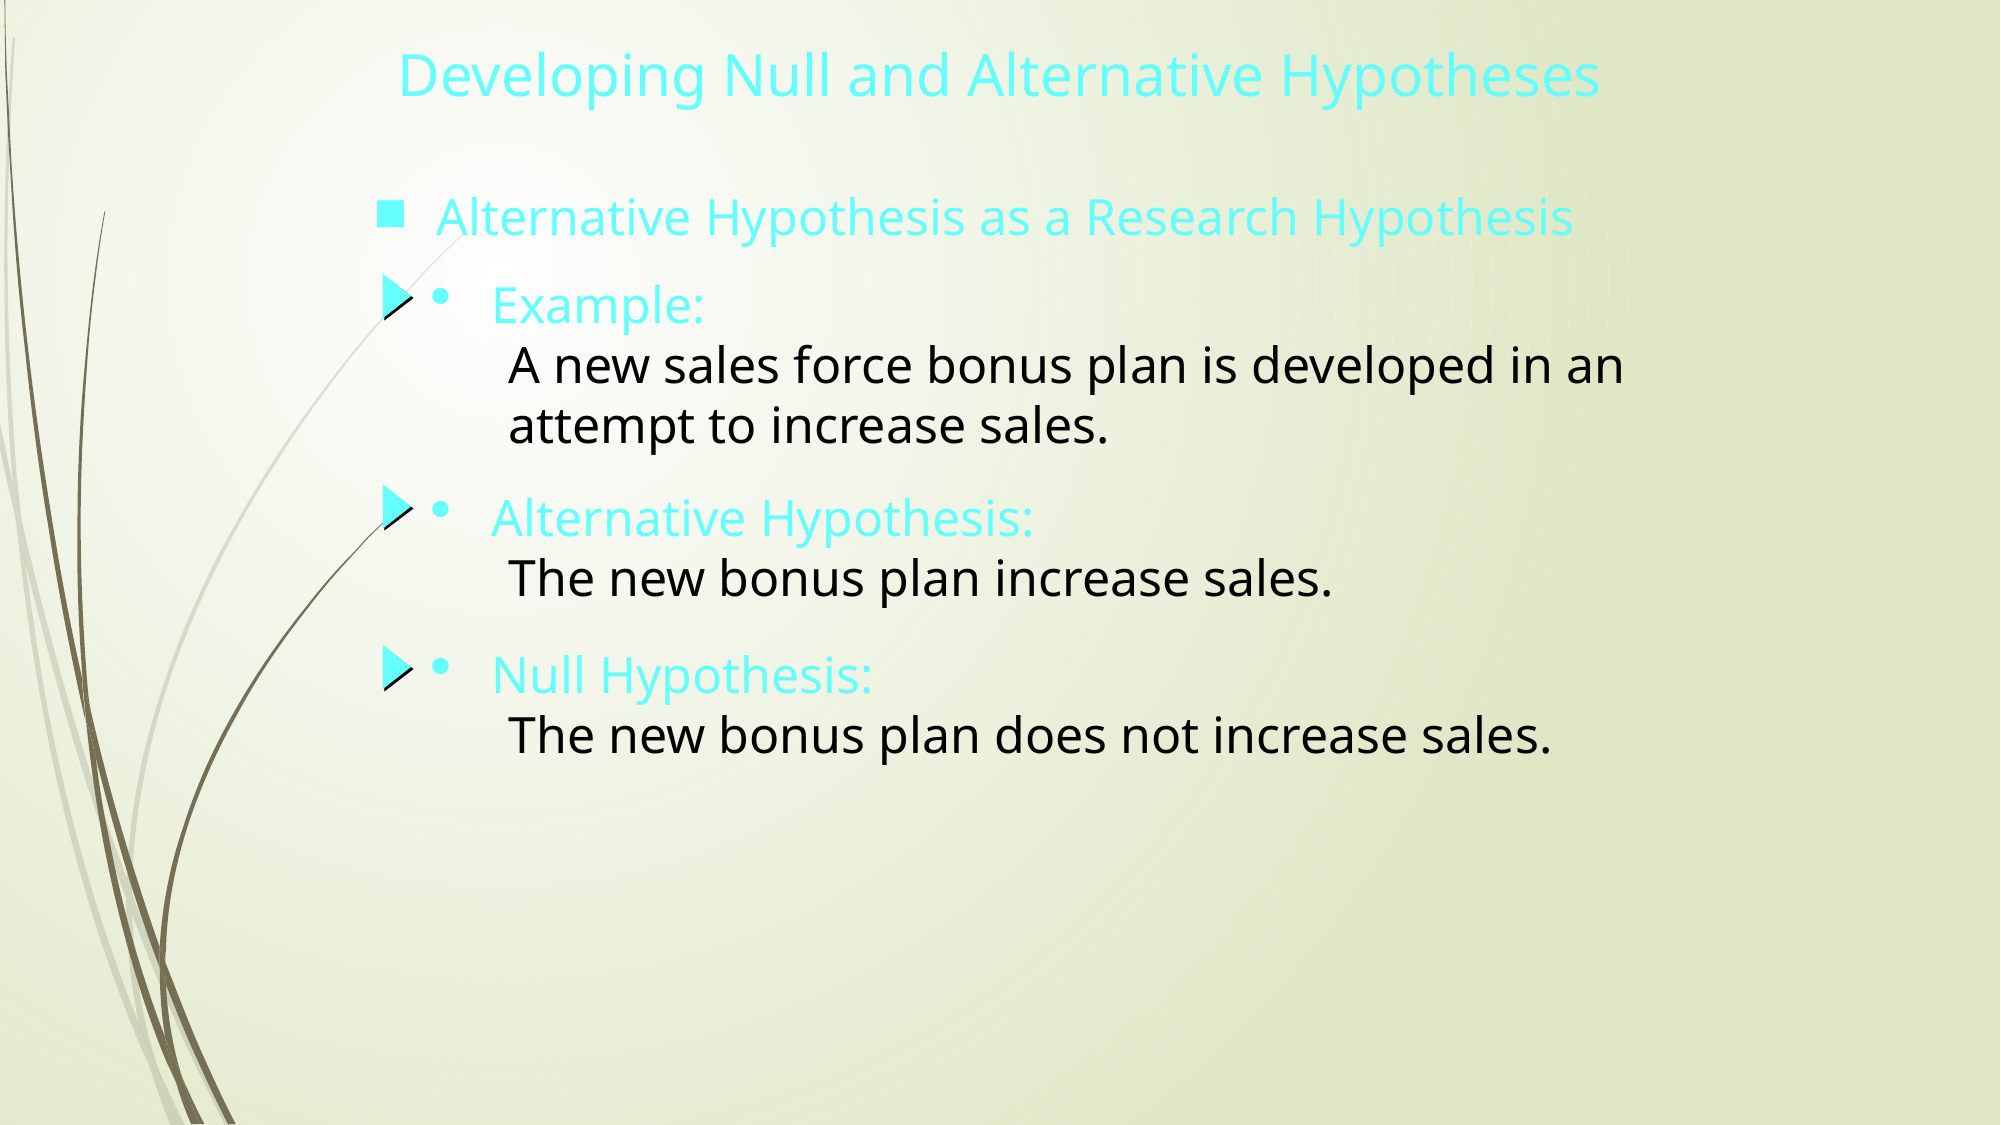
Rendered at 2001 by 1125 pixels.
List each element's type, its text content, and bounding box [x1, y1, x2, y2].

text_box [383, 646, 410, 687]
text_box Developing Null and Alternative Hypotheses [362, 30, 1638, 137]
text_box Null Hypothesis: The new bonus plan does not increase sales. [415, 617, 1616, 790]
text_box Alternative Hypothesis: The new bonus plan increase sales. [415, 455, 1616, 617]
text_box [383, 276, 410, 317]
text_box Example: A new sales force bonus plan is developed in an attempt to increase sales. [415, 254, 1622, 473]
text_box Alternative Hypothesis as a Research Hypothesis [365, 178, 1680, 273]
text_box [383, 486, 410, 527]
